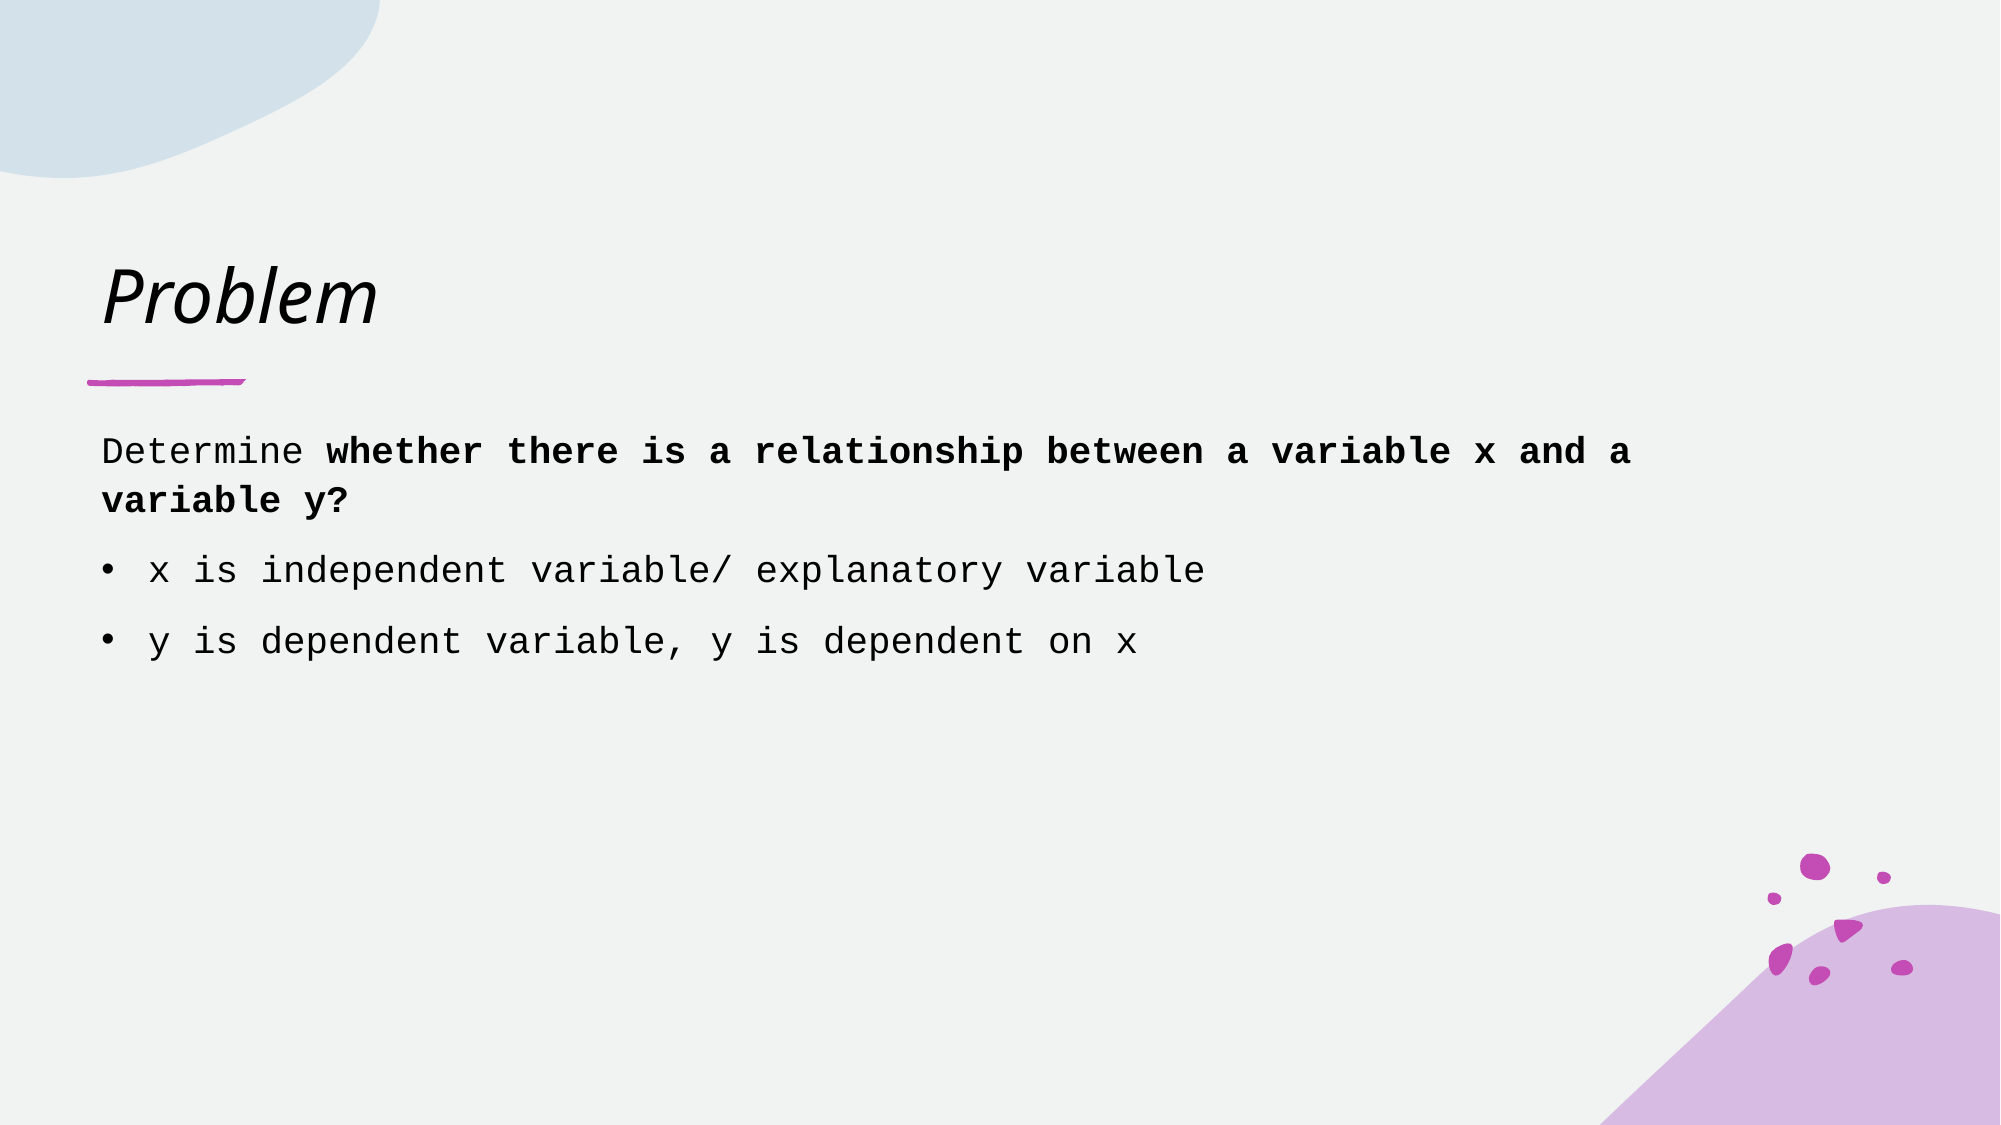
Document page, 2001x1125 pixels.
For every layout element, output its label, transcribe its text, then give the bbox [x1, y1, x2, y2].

list Determine whether there is a relationship between a variable x and a variable y? x is independent variable/ explanatory variable y is dependent variable, y is dependent on x [86, 413, 1740, 996]
title Problem [86, 129, 1740, 347]
